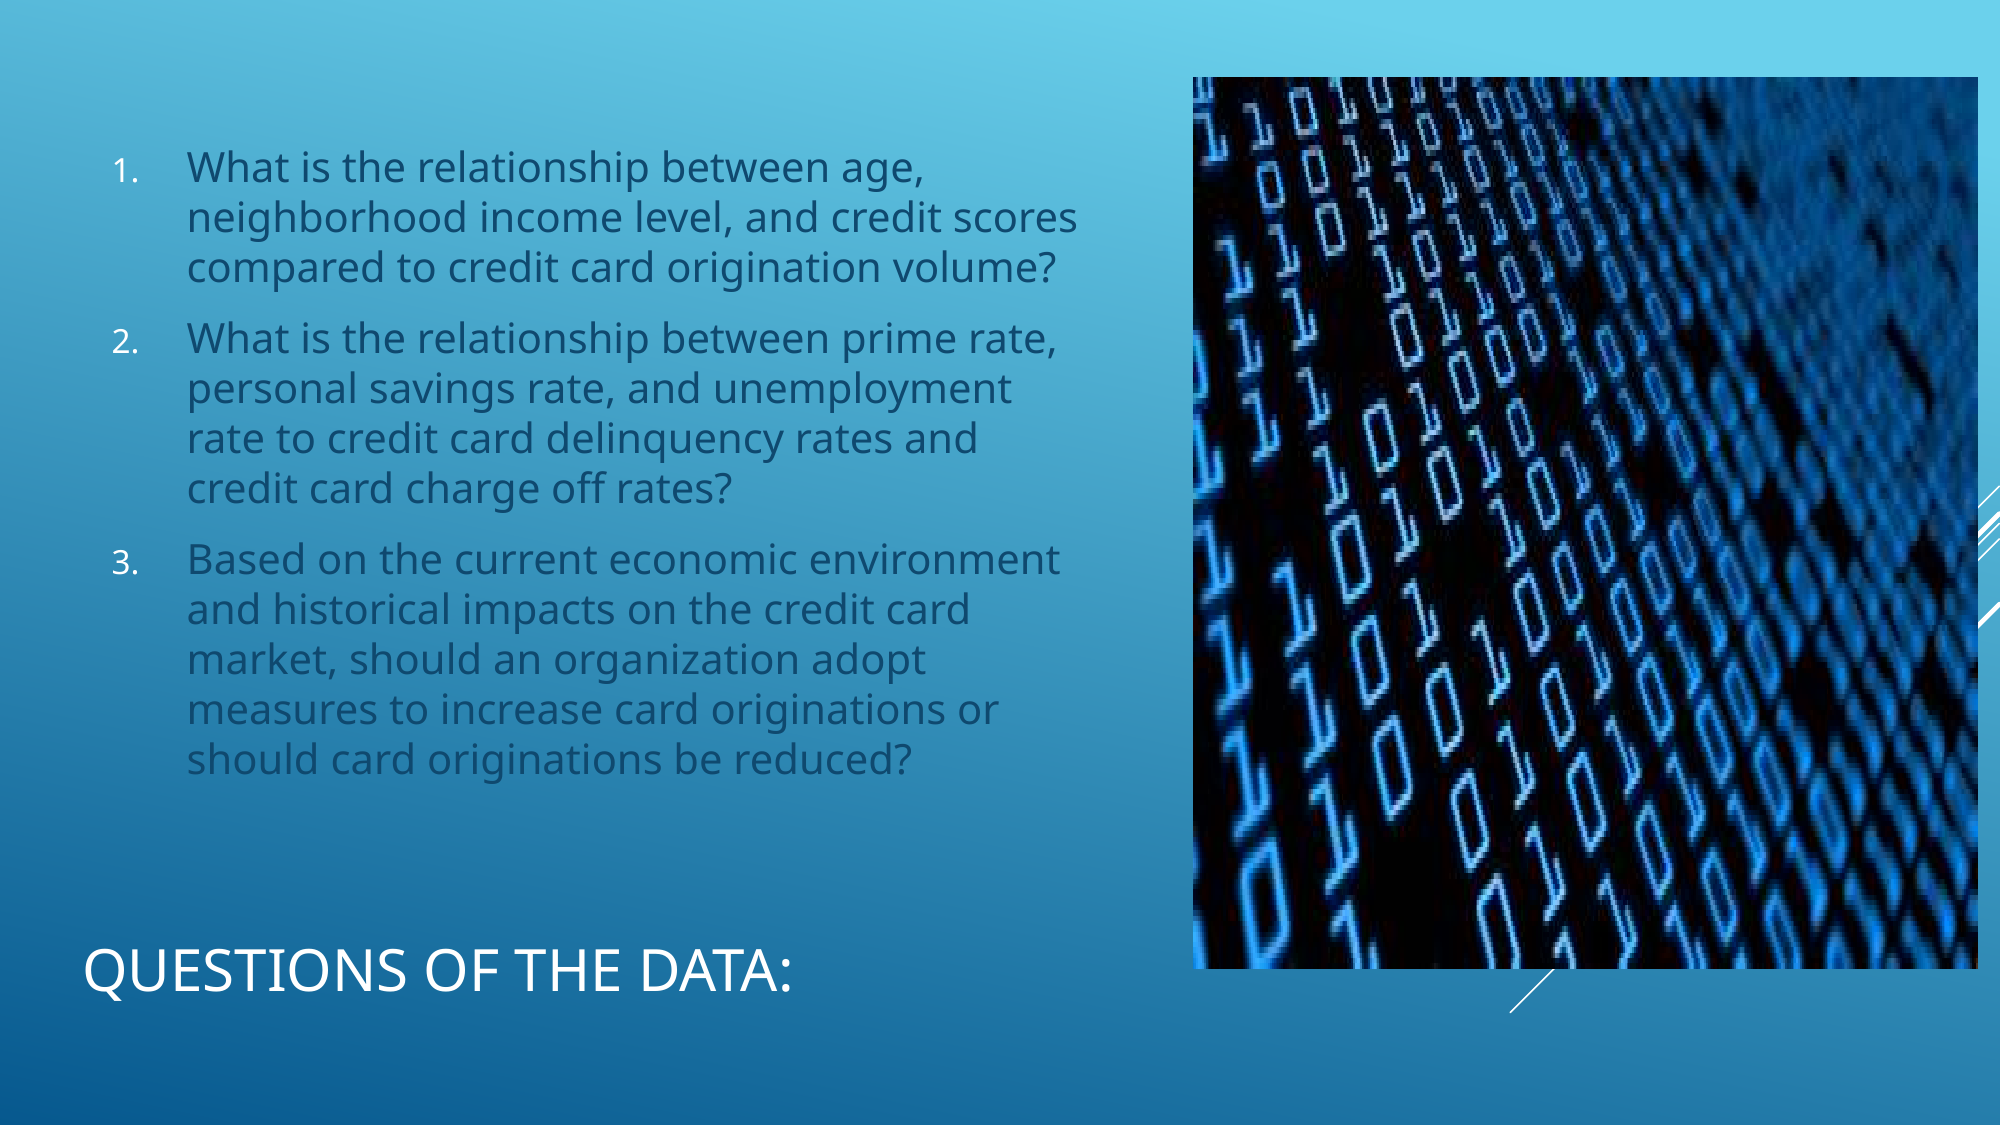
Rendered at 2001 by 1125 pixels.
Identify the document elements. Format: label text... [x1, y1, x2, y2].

title Questions of the data: [67, 837, 932, 1011]
list What is the relationship between age, neighborhood income level, and credit scores compared to credit card origination volume? What is the relationship between prime rate, personal savings rate, and unemployment rate to credit card delinquency rates and credit card charge off rates? Based on the current economic environment and historical impacts on the credit card market, should an organization adopt measures to increase card originations or should card originations be reduced? [96, 77, 1107, 846]
picture [1193, 77, 1978, 969]
